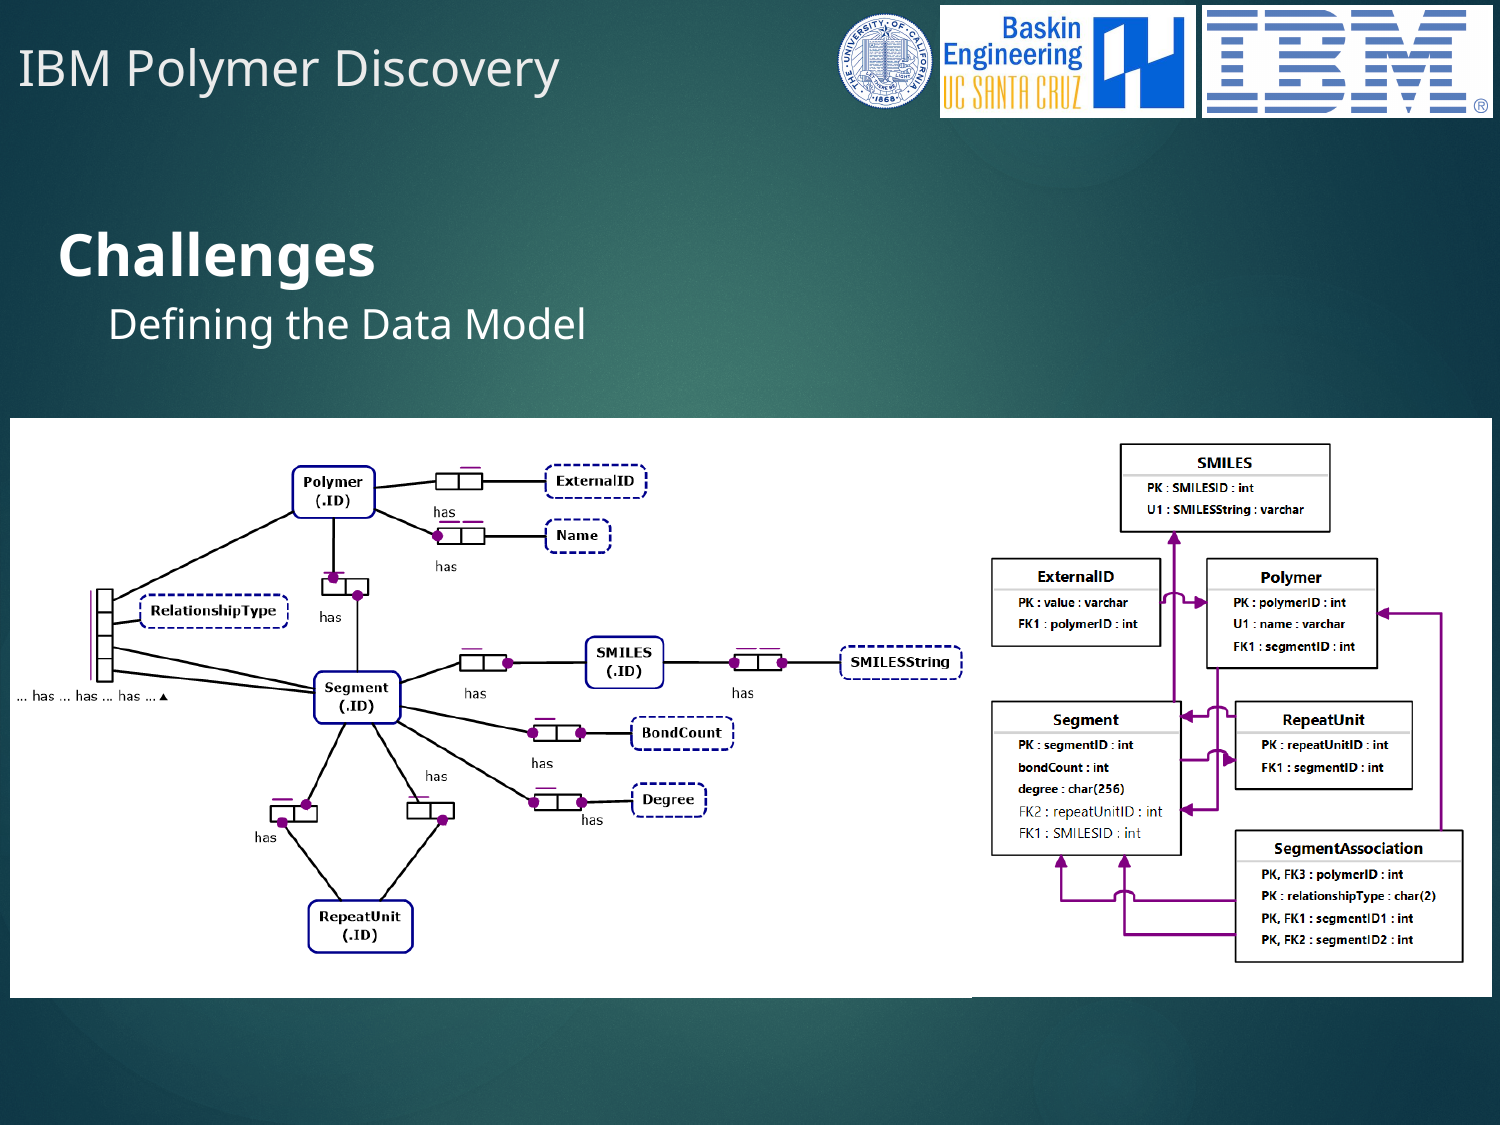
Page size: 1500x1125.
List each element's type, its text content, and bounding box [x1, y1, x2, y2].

title IBM Polymer Discovery [2, 29, 593, 96]
picture [11, 418, 971, 997]
text_box Challenges [42, 210, 392, 296]
picture [1206, 9, 1489, 114]
picture [833, 8, 937, 113]
picture [944, 9, 1192, 114]
text_box Defining the Data Model [93, 290, 602, 356]
picture [972, 419, 1491, 997]
